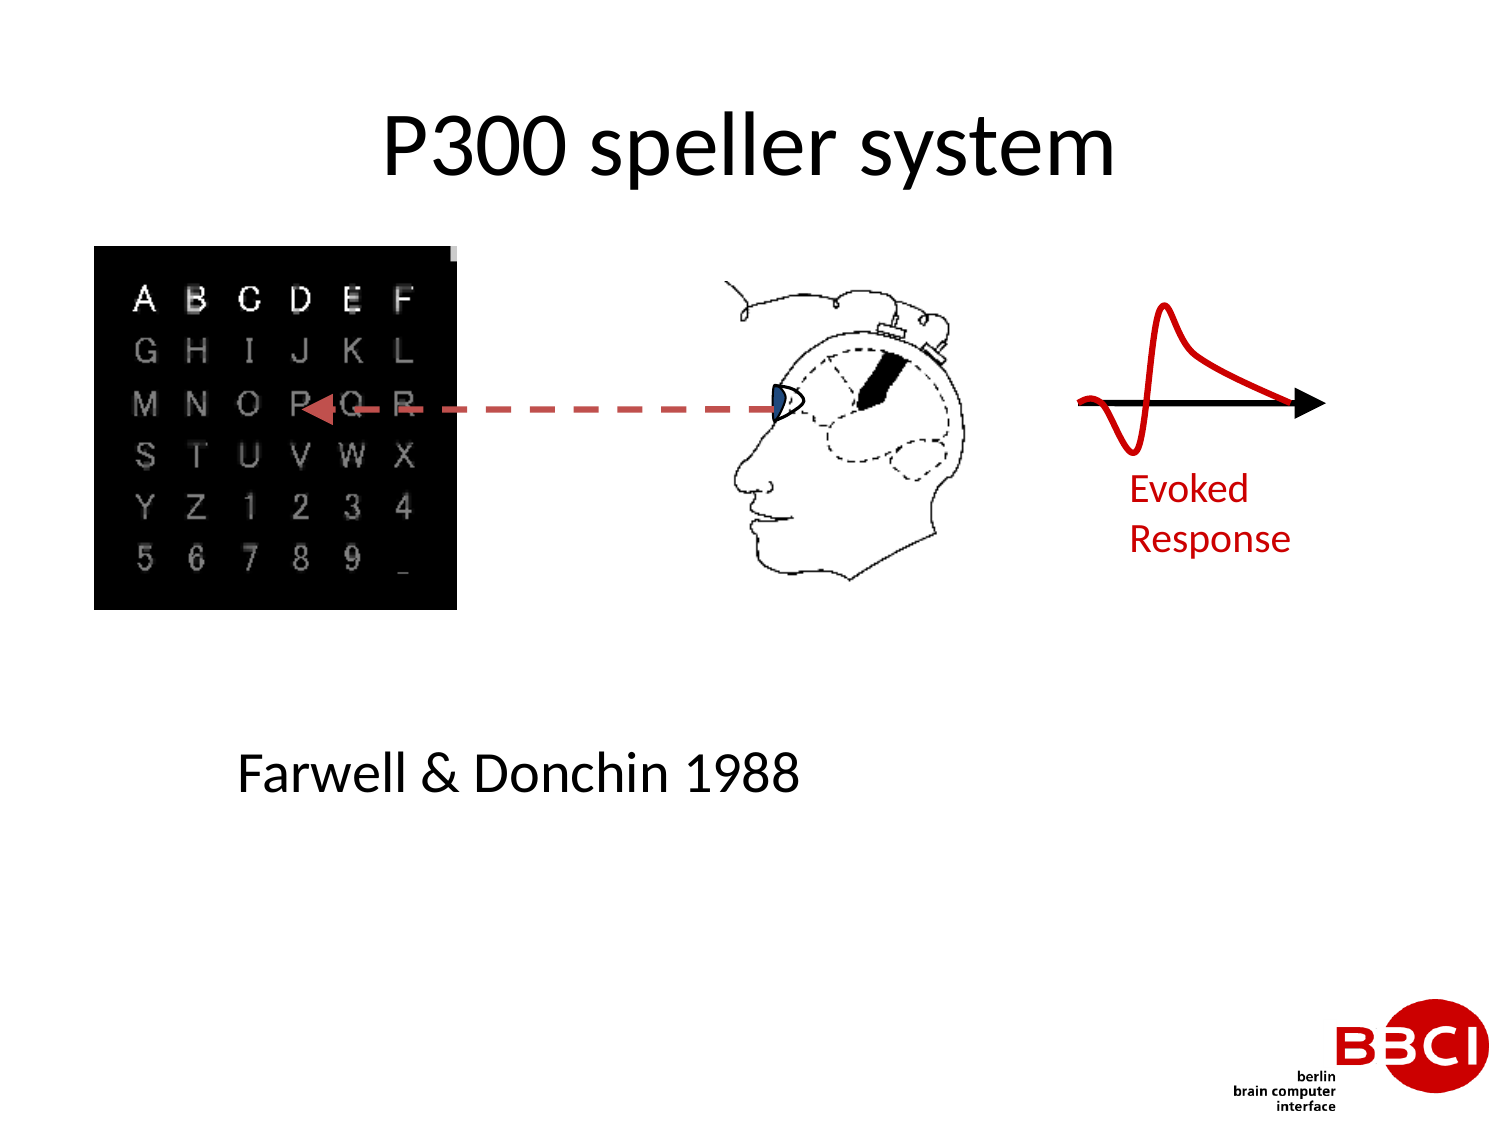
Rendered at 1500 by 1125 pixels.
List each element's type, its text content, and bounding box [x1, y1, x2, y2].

picture [1234, 999, 1489, 1111]
text_box [1291, 392, 1327, 414]
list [93, 245, 459, 611]
title P300 speller system [75, 45, 1425, 233]
text_box [1078, 305, 1291, 453]
text_box Farwell & Donchin 1988 [222, 726, 817, 812]
text_box Evoked Response [1114, 453, 1307, 569]
picture [714, 280, 970, 599]
